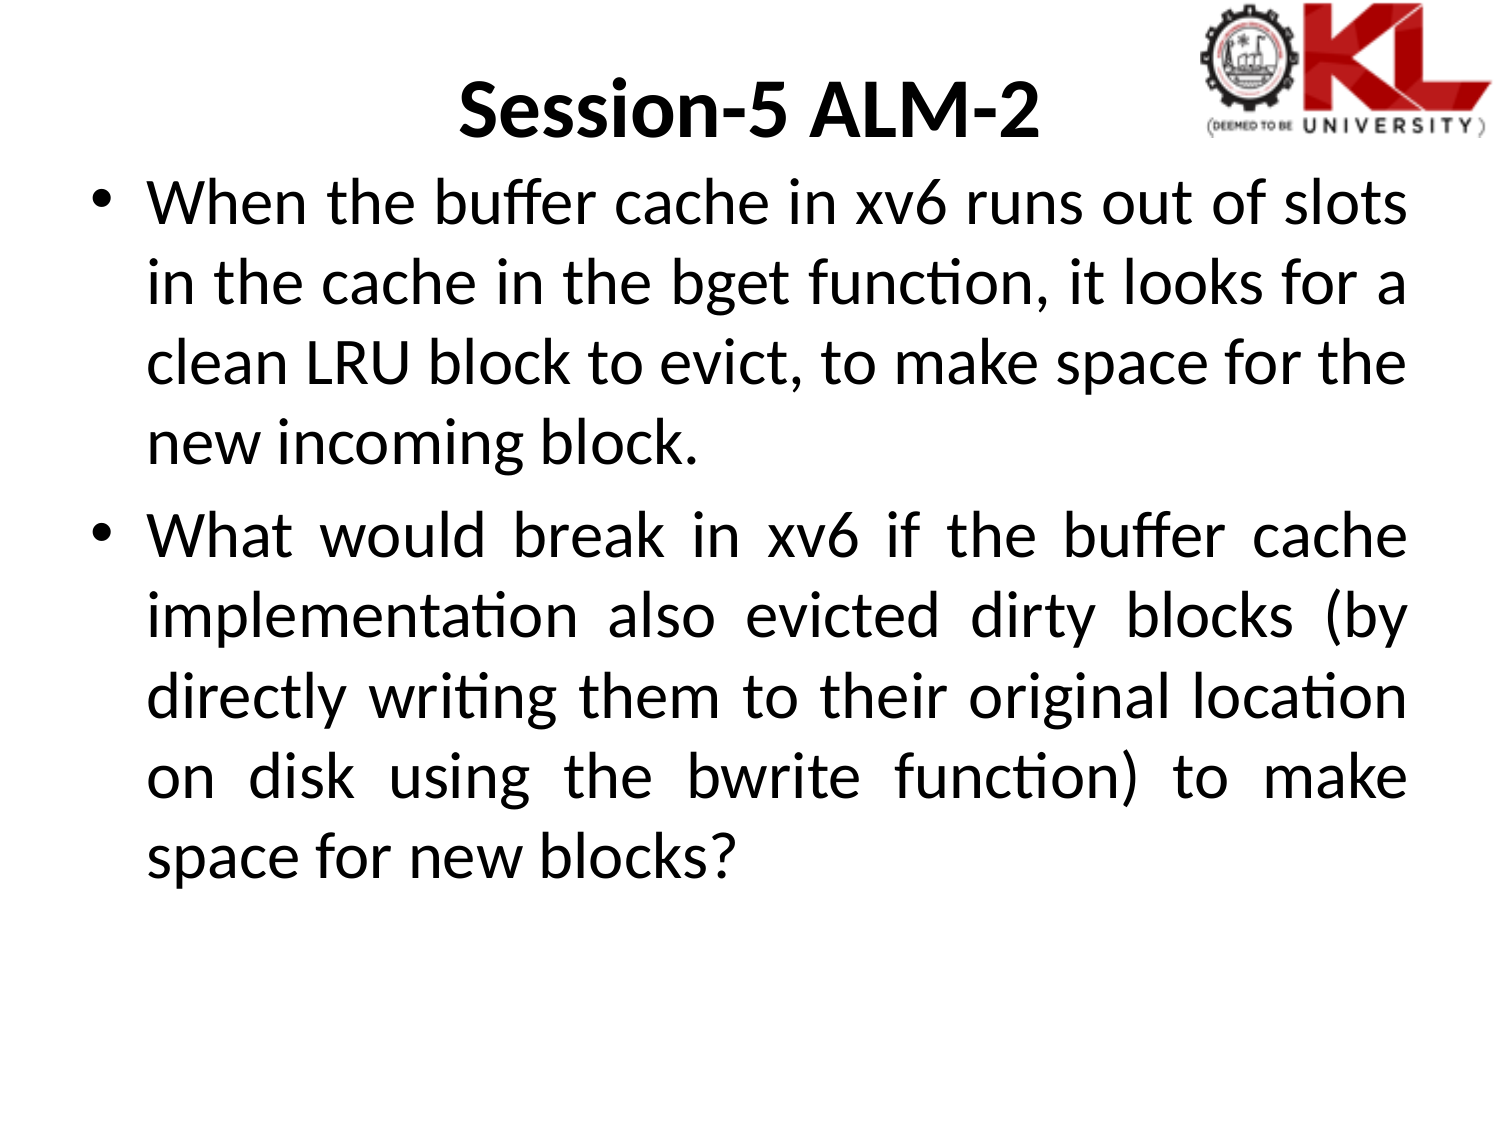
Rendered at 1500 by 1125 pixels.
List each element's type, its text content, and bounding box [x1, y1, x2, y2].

title Session-5 ALM-2 [75, 45, 1425, 149]
list When the buffer cache in xv6 runs out of slots in the cache in the bget function, it looks for a clean LRU block to evict, to make space for the new incoming block. What would break in xv6 if the buffer cache implementation also evicted dirty blocks (by directly writing them to their original location on disk using the bwrite function) to make space for new blocks? [75, 149, 1425, 1005]
picture [1199, 0, 1500, 138]
